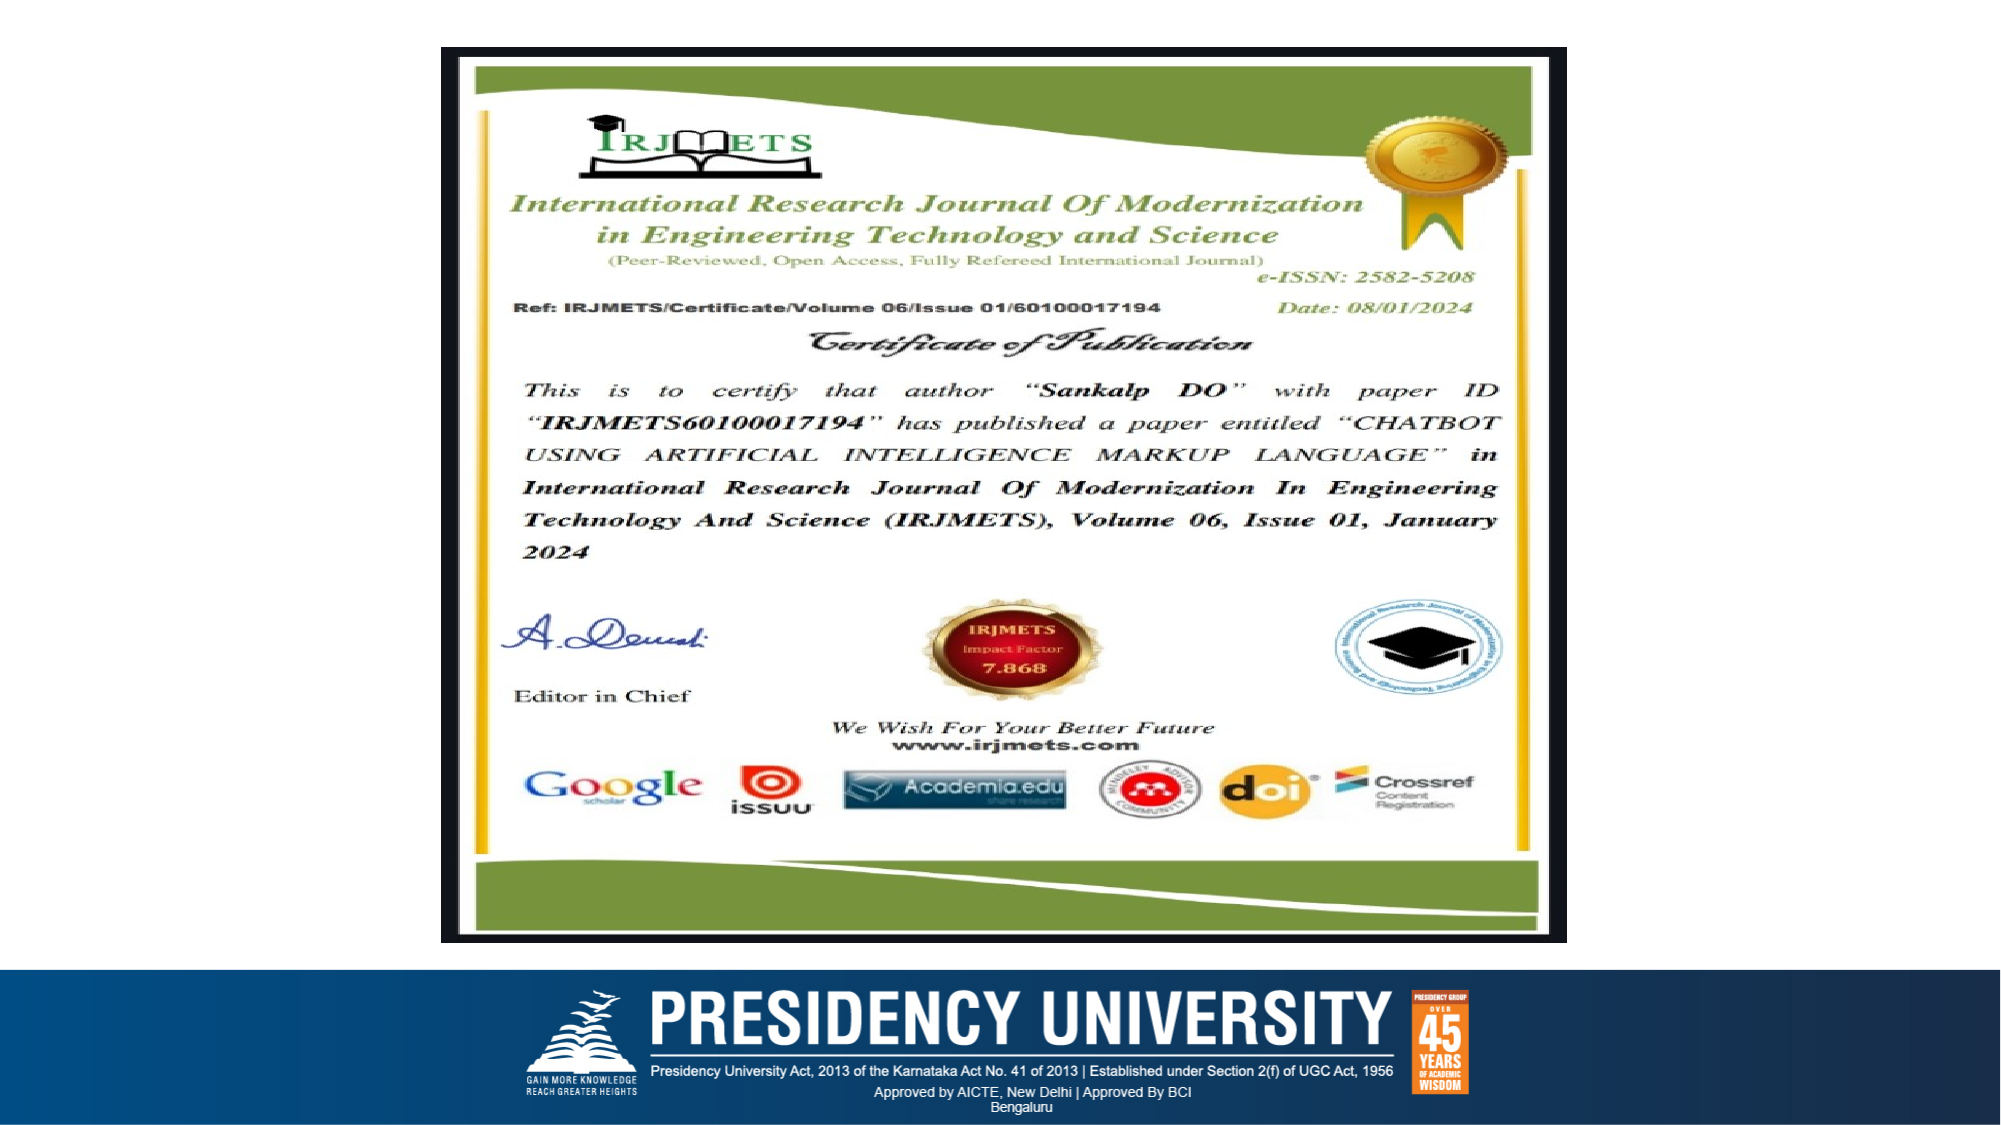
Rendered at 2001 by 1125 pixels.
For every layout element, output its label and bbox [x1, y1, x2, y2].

list [441, 47, 1567, 943]
picture [0, 0, 2001, 1125]
